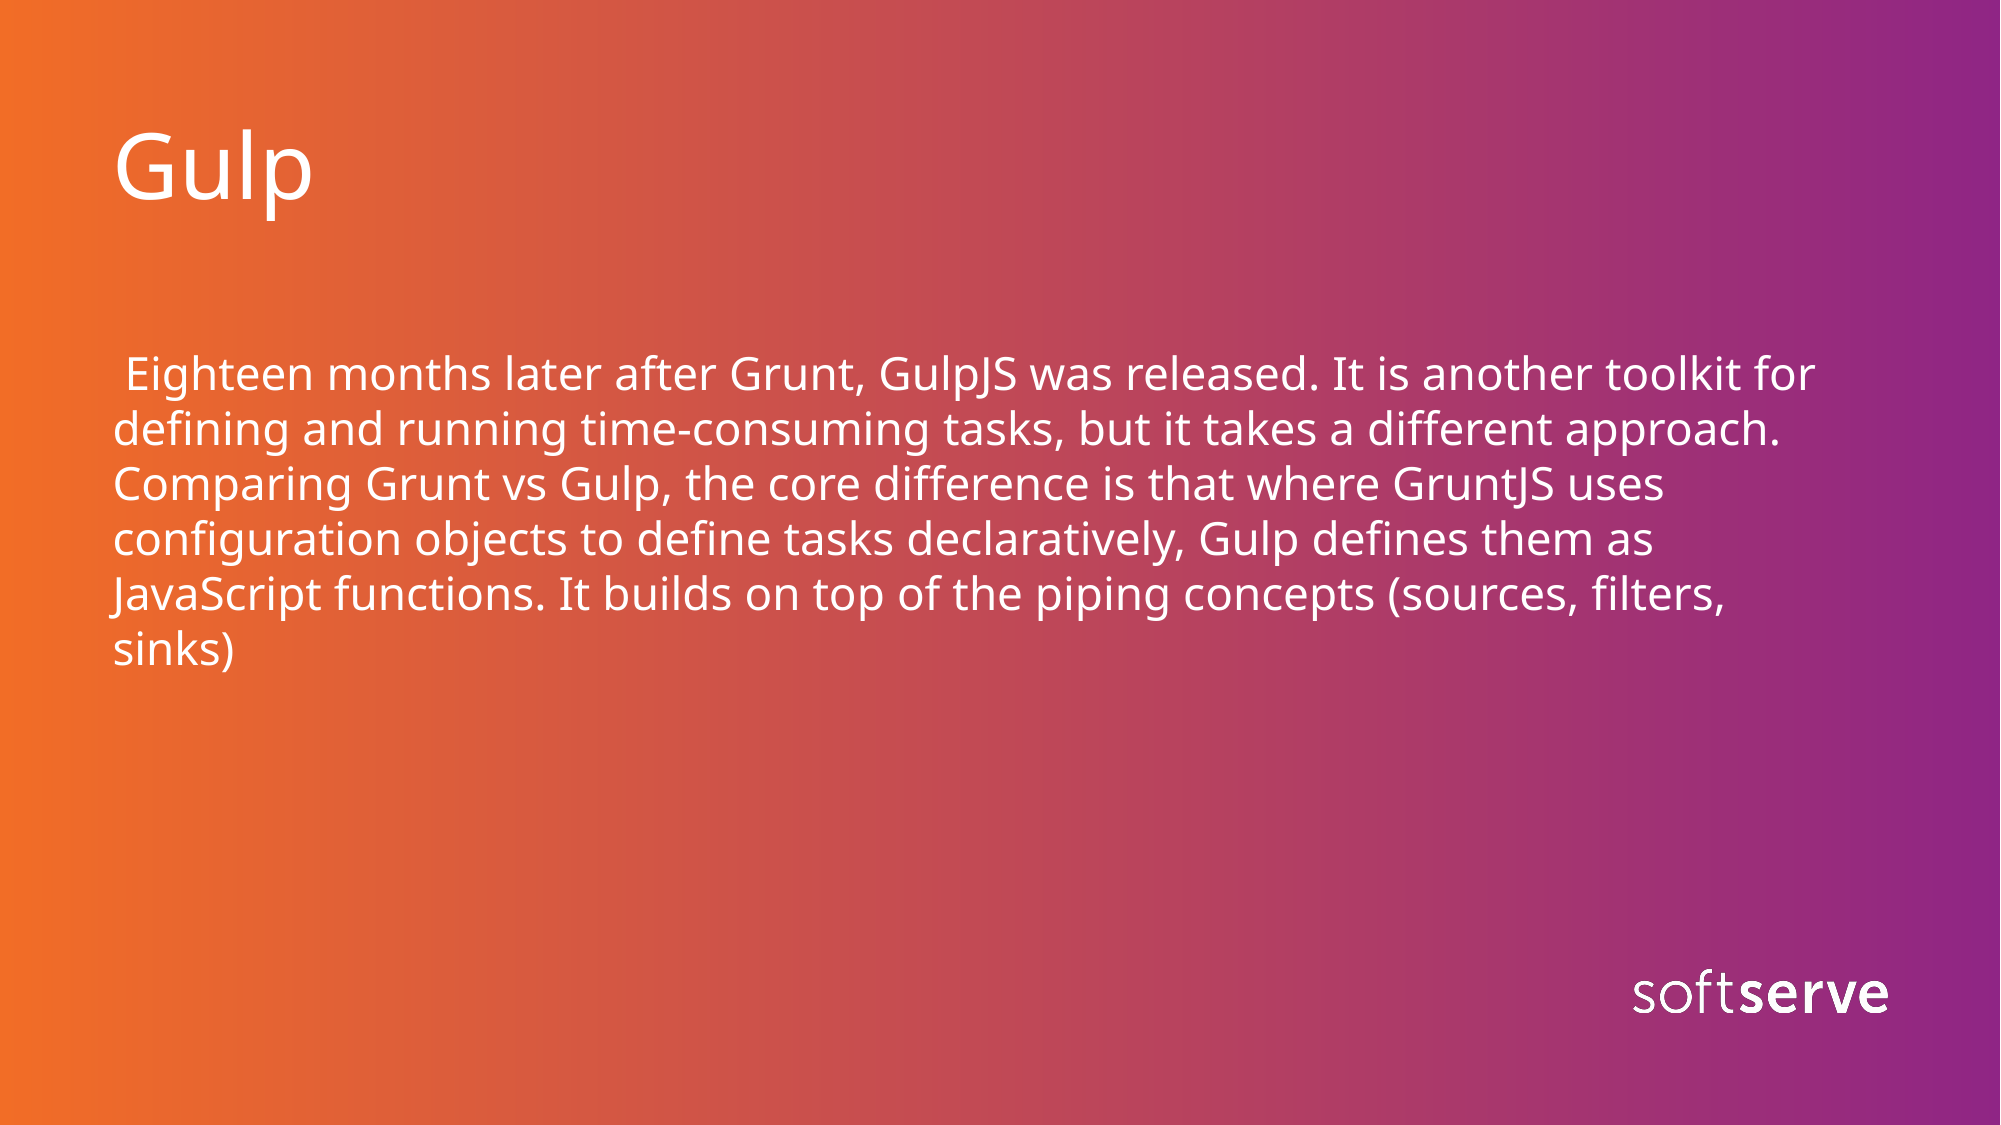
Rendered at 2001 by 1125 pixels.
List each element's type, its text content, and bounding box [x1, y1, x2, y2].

list Eighteen months later after Grunt, GulpJS was released. It is another toolkit for defining and running time-consuming tasks, but it takes a different approach. Comparing Grunt vs Gulp, the core difference is that where GruntJS uses configuration objects to define tasks declaratively, Gulp defines them as JavaScript functions. It builds on top of the piping concepts (sources, filters, sinks) [112, 337, 1864, 830]
picture [1633, 968, 1888, 1013]
title Gulp [112, 112, 1888, 225]
